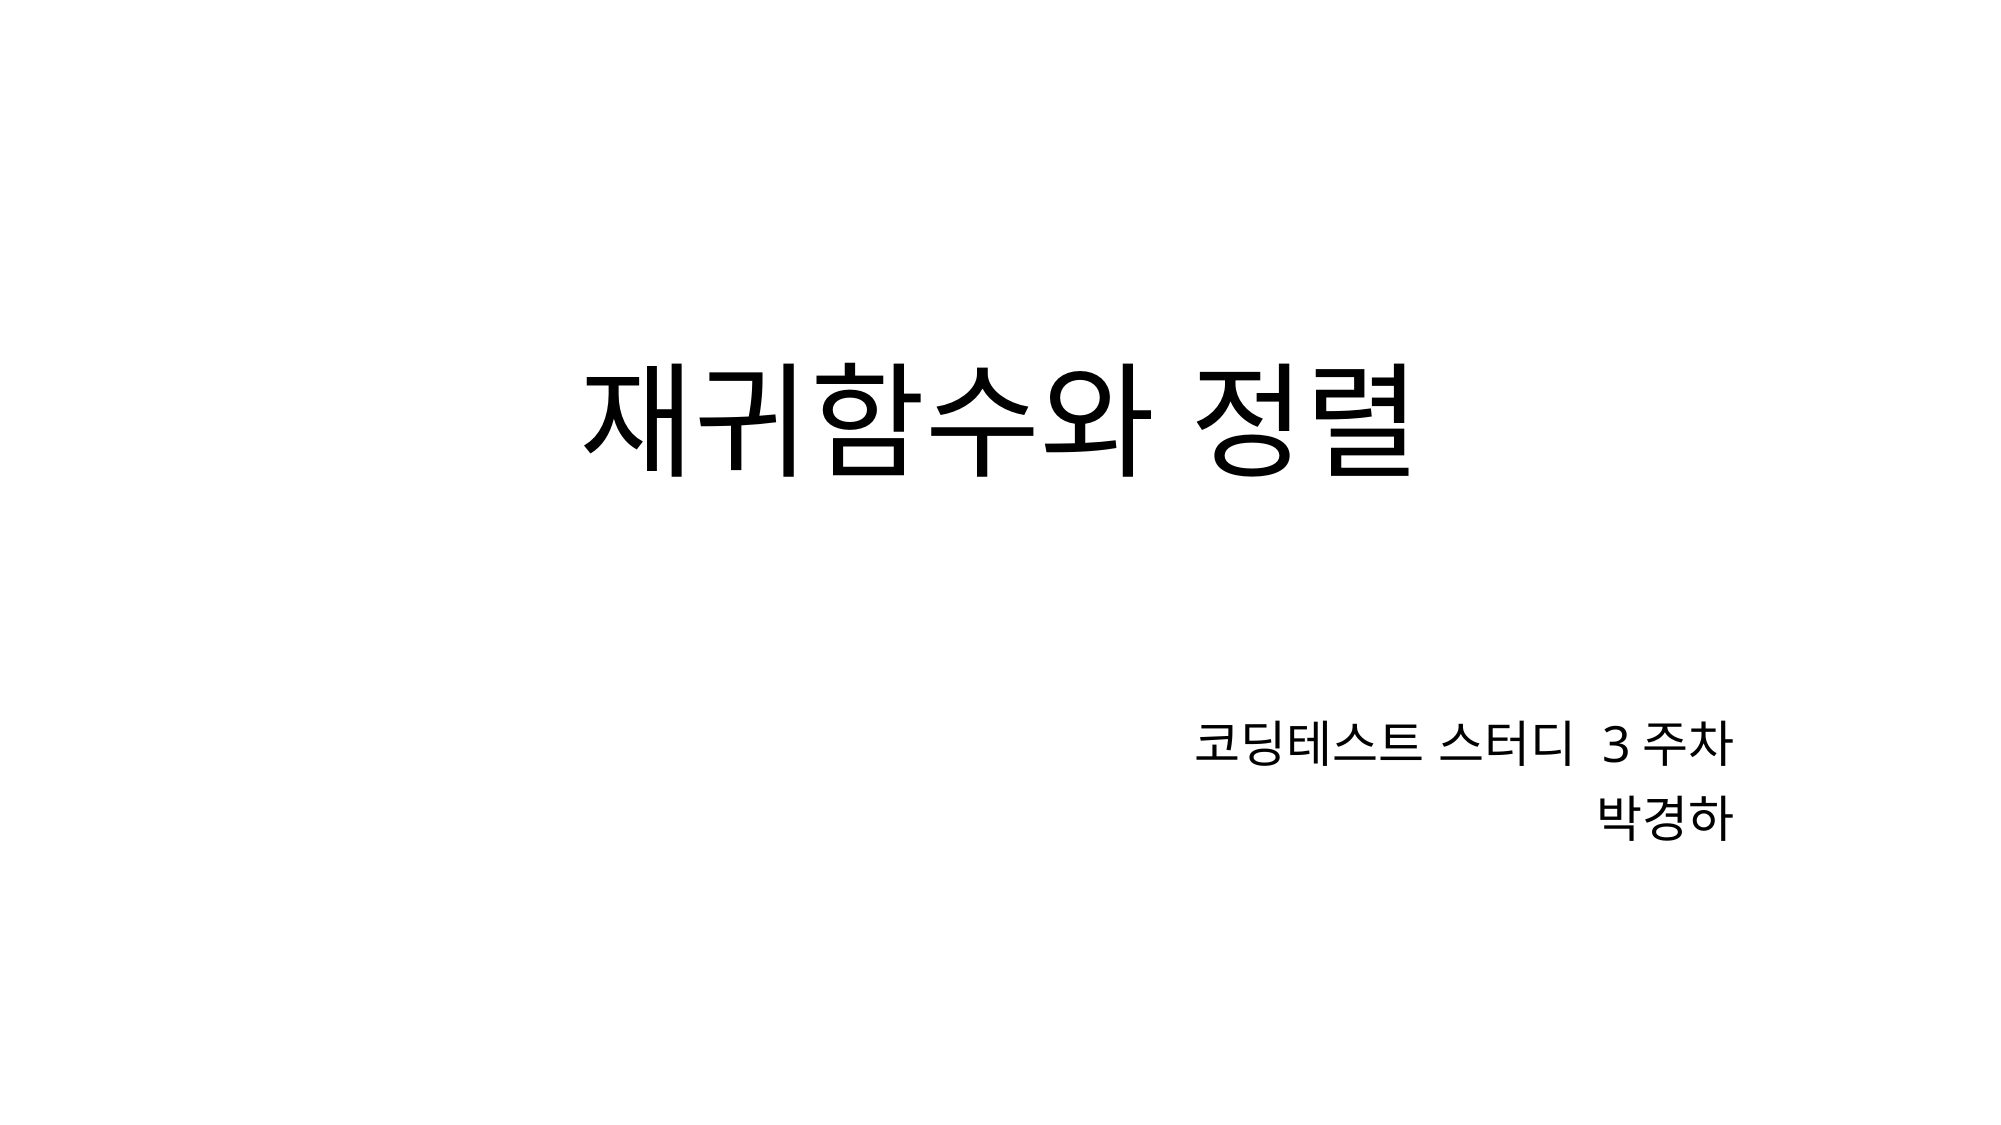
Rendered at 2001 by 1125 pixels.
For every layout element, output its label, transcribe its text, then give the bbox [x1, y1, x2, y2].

subtitle 코딩테스트 스터디 3주차 박경하 [249, 711, 1750, 863]
title 재귀함수와 정렬 [249, 313, 1750, 503]
